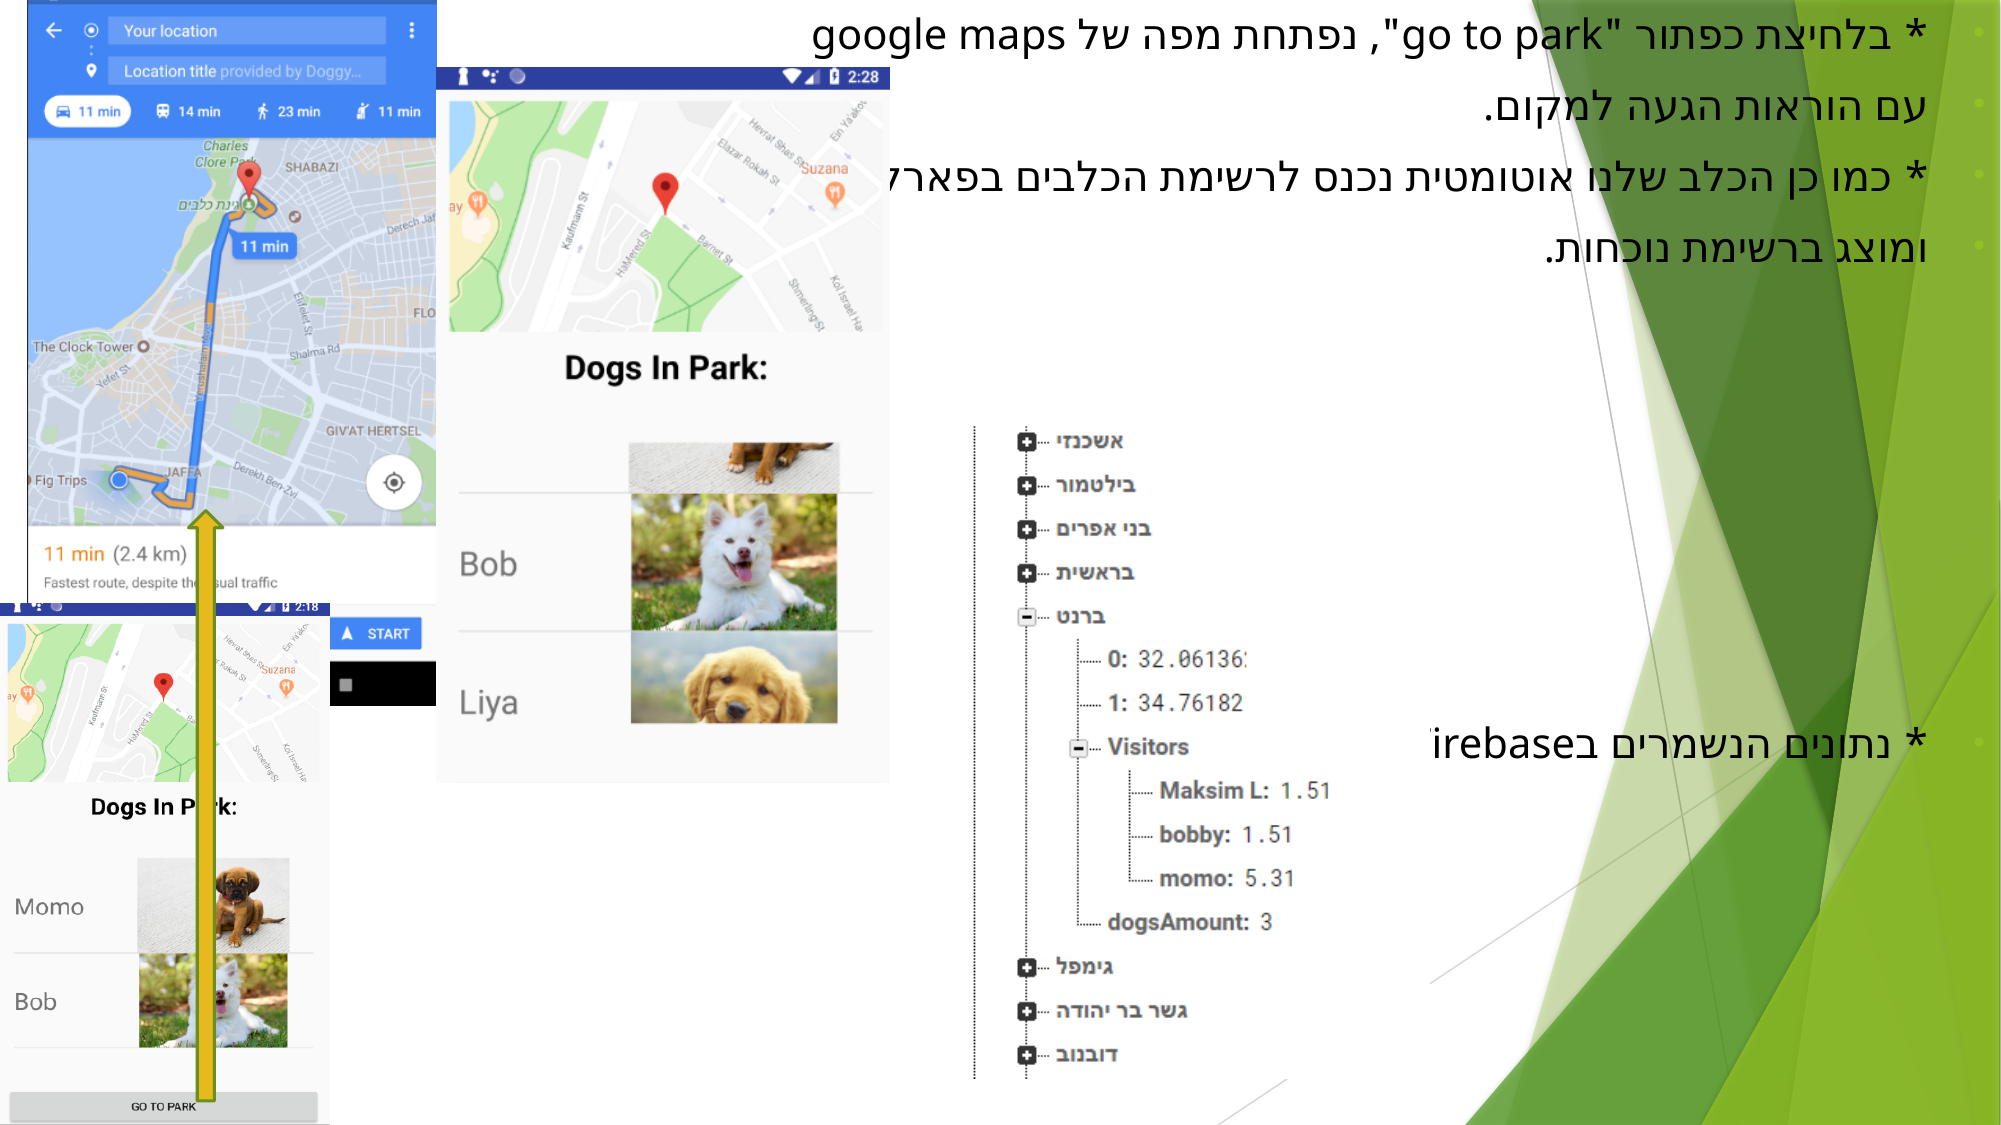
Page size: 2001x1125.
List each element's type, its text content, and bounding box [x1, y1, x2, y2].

picture [0, 0, 891, 1125]
picture [963, 424, 1430, 1080]
list * בלחיצת כפתור "go to park", נפתחת מפה של google maps עם הוראות הגעה למקום. * כמו כן הכלב שלנו אוטומטית נכנס לרשימת הכלבים בפארק ומוצג ברשימת נוכחות. * נתונים הנשמרים בFirebase [334, 0, 2000, 992]
